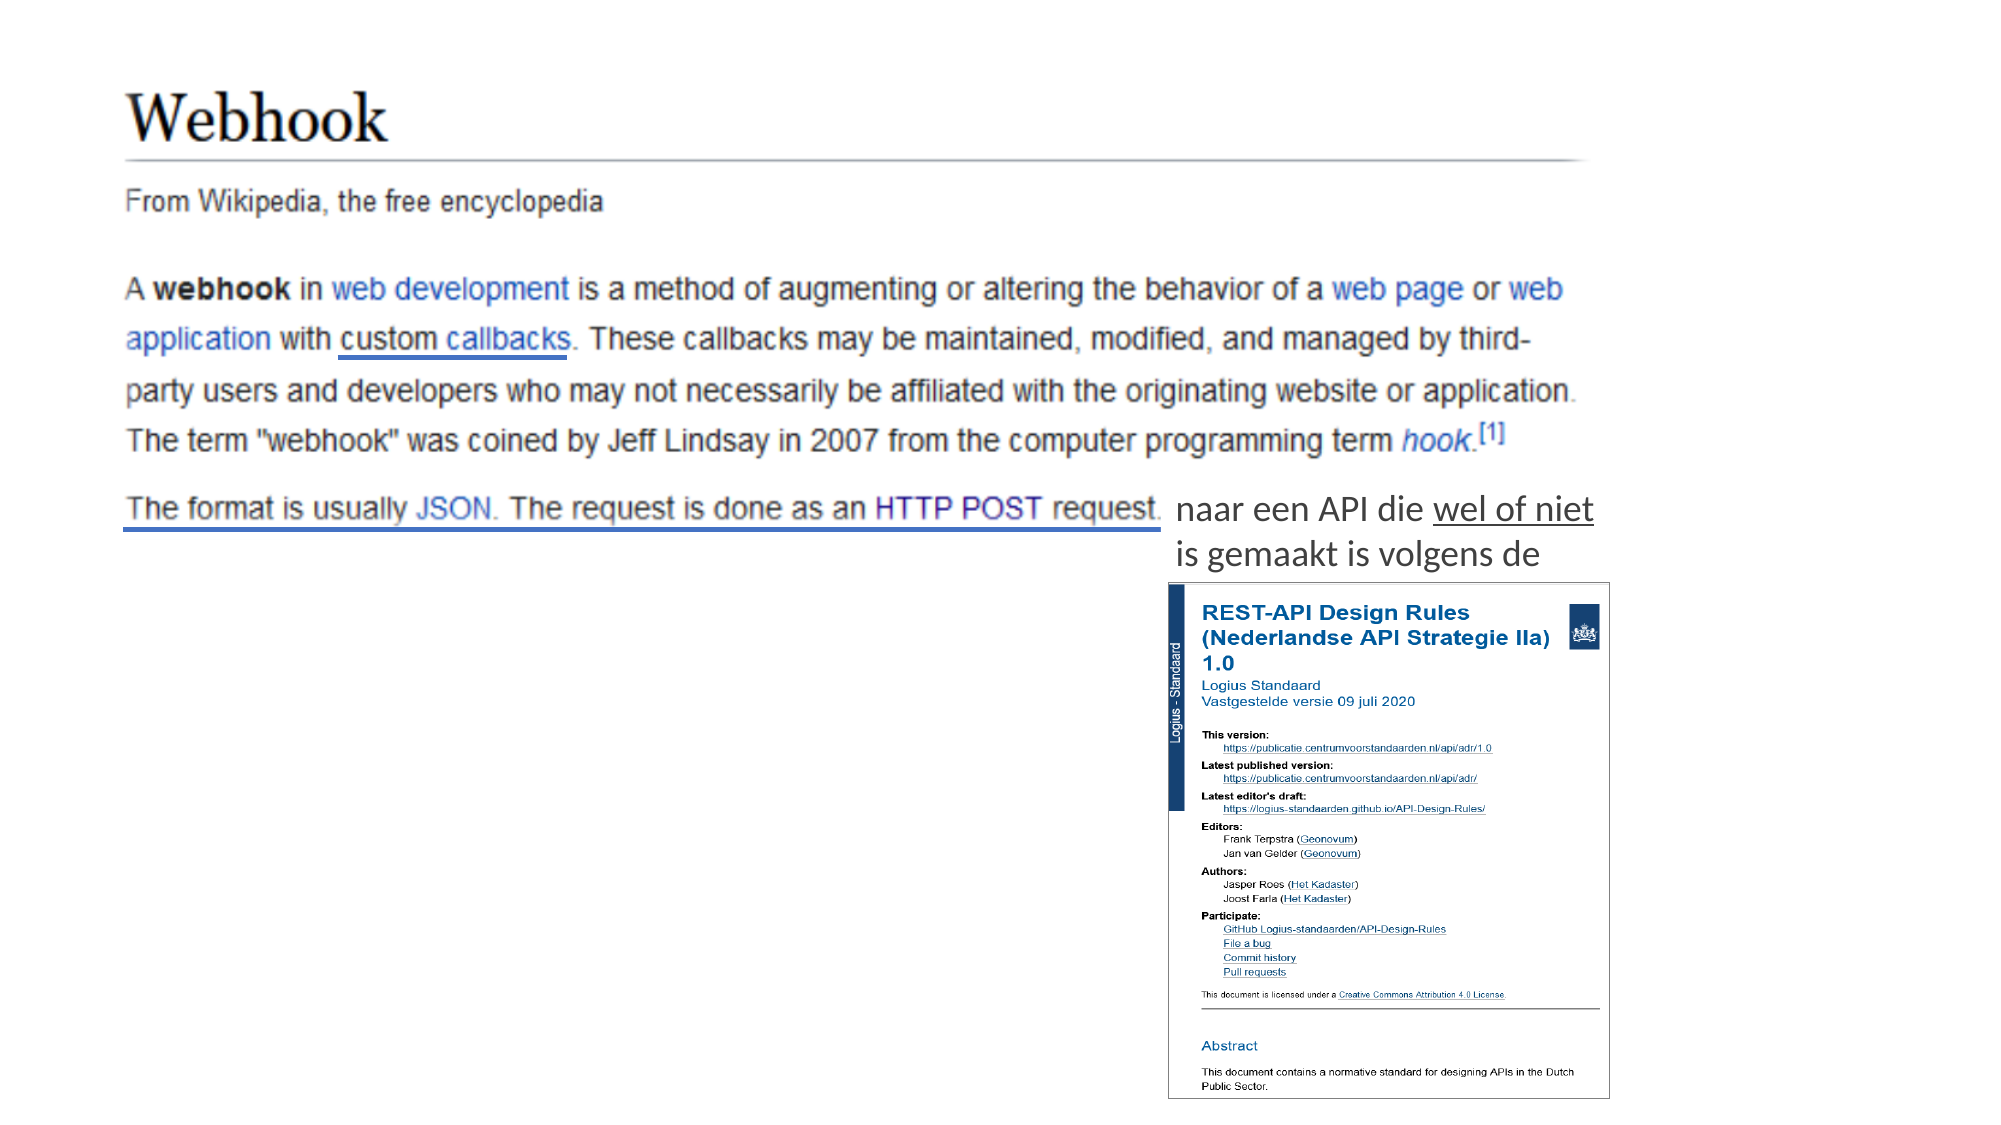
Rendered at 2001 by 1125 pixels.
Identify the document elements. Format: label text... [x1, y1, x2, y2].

text_box naar een API die wel of niet is gemaakt is volgens de [1160, 476, 1623, 582]
picture [110, 53, 1591, 541]
picture [1168, 582, 1610, 1099]
